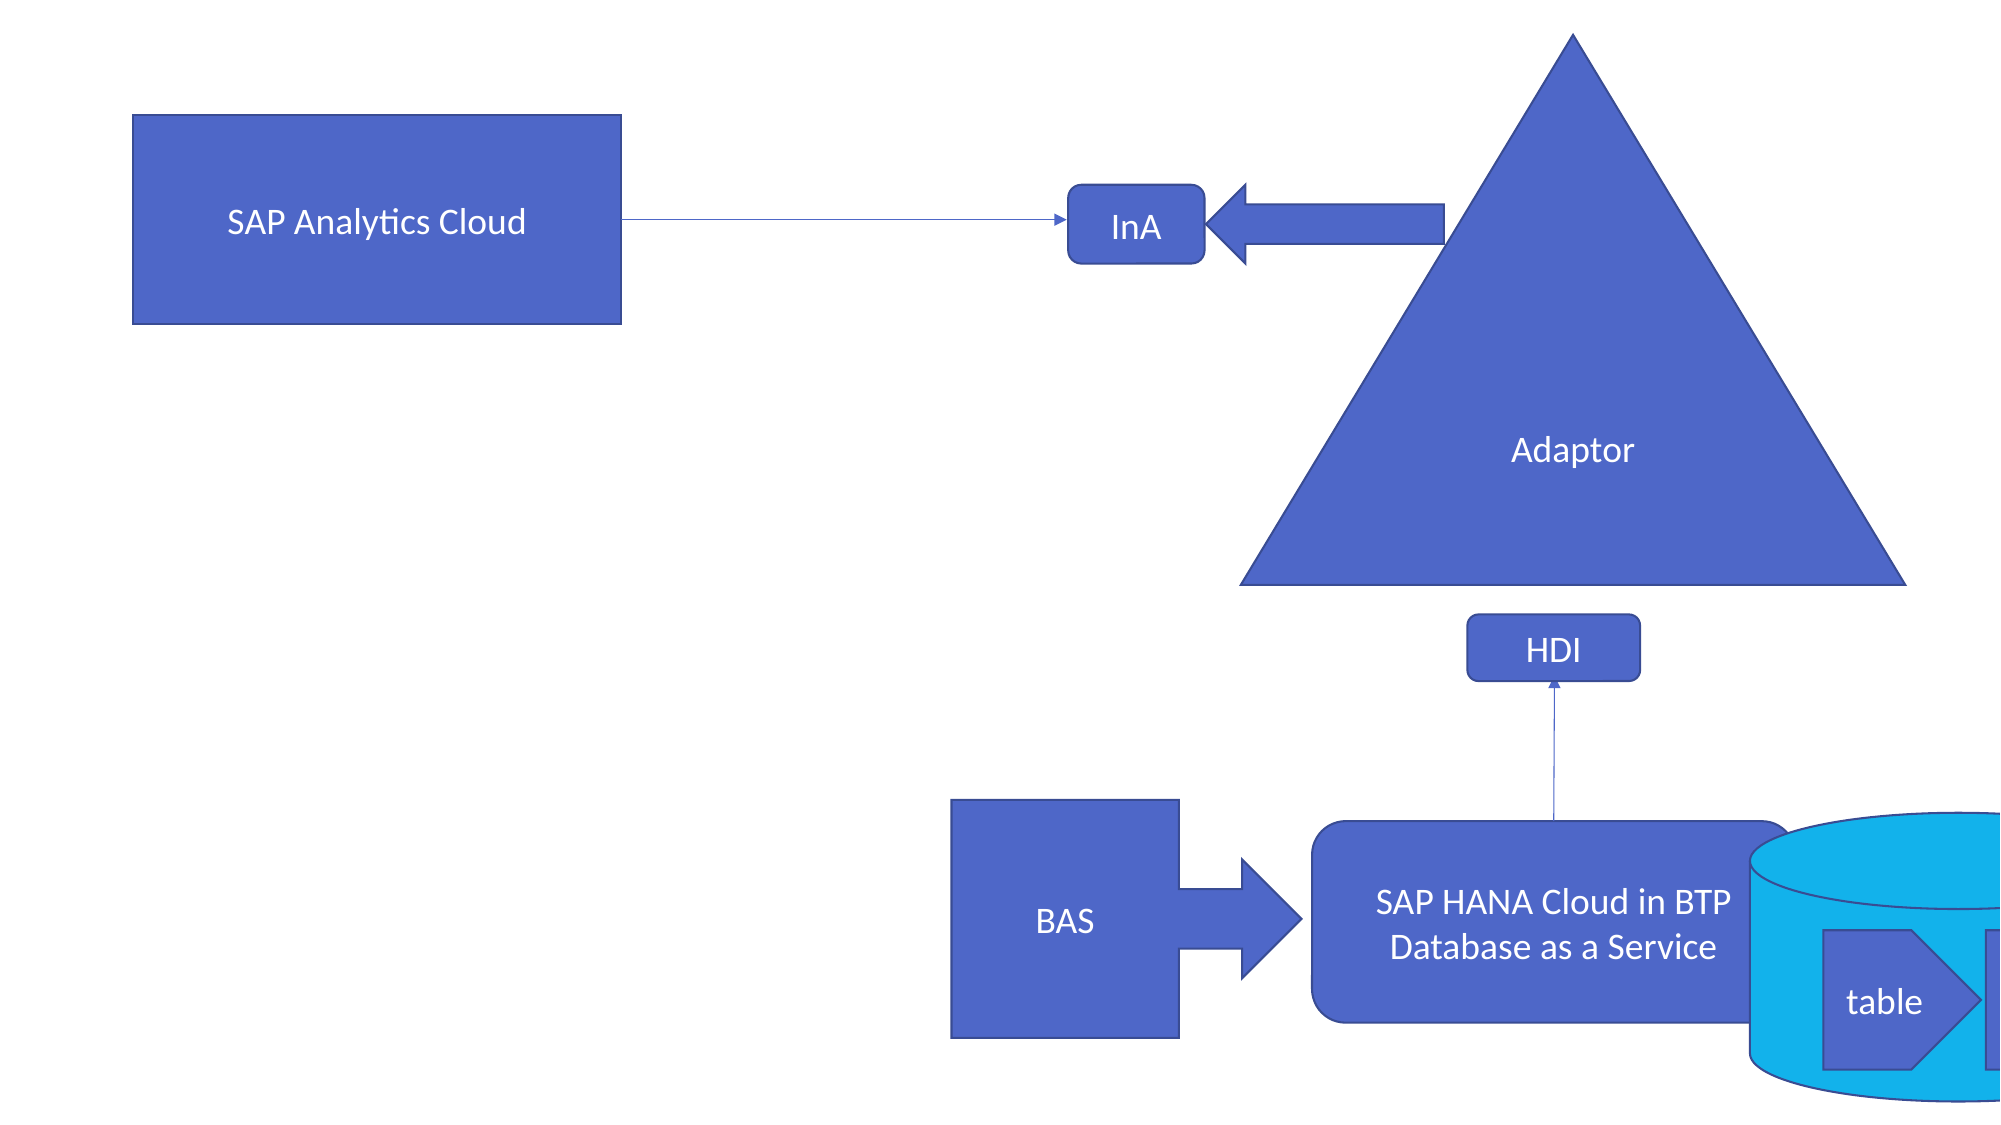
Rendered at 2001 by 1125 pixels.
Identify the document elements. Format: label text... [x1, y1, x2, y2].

text_box Adaptor [1239, 32, 1908, 586]
text_box BAS [950, 798, 1303, 1039]
text_box table [1822, 929, 1983, 1071]
text_box SAP HANA Cloud in BTP Database as a Service [1310, 820, 1788, 1024]
text_box SAP Analytics Cloud [132, 114, 622, 325]
text_box [1204, 182, 1445, 267]
text_box HDI [1466, 613, 1642, 683]
text_box [1748, 811, 2000, 1103]
text_box InA [1067, 183, 1206, 265]
text_box cube [1984, 929, 2000, 1071]
